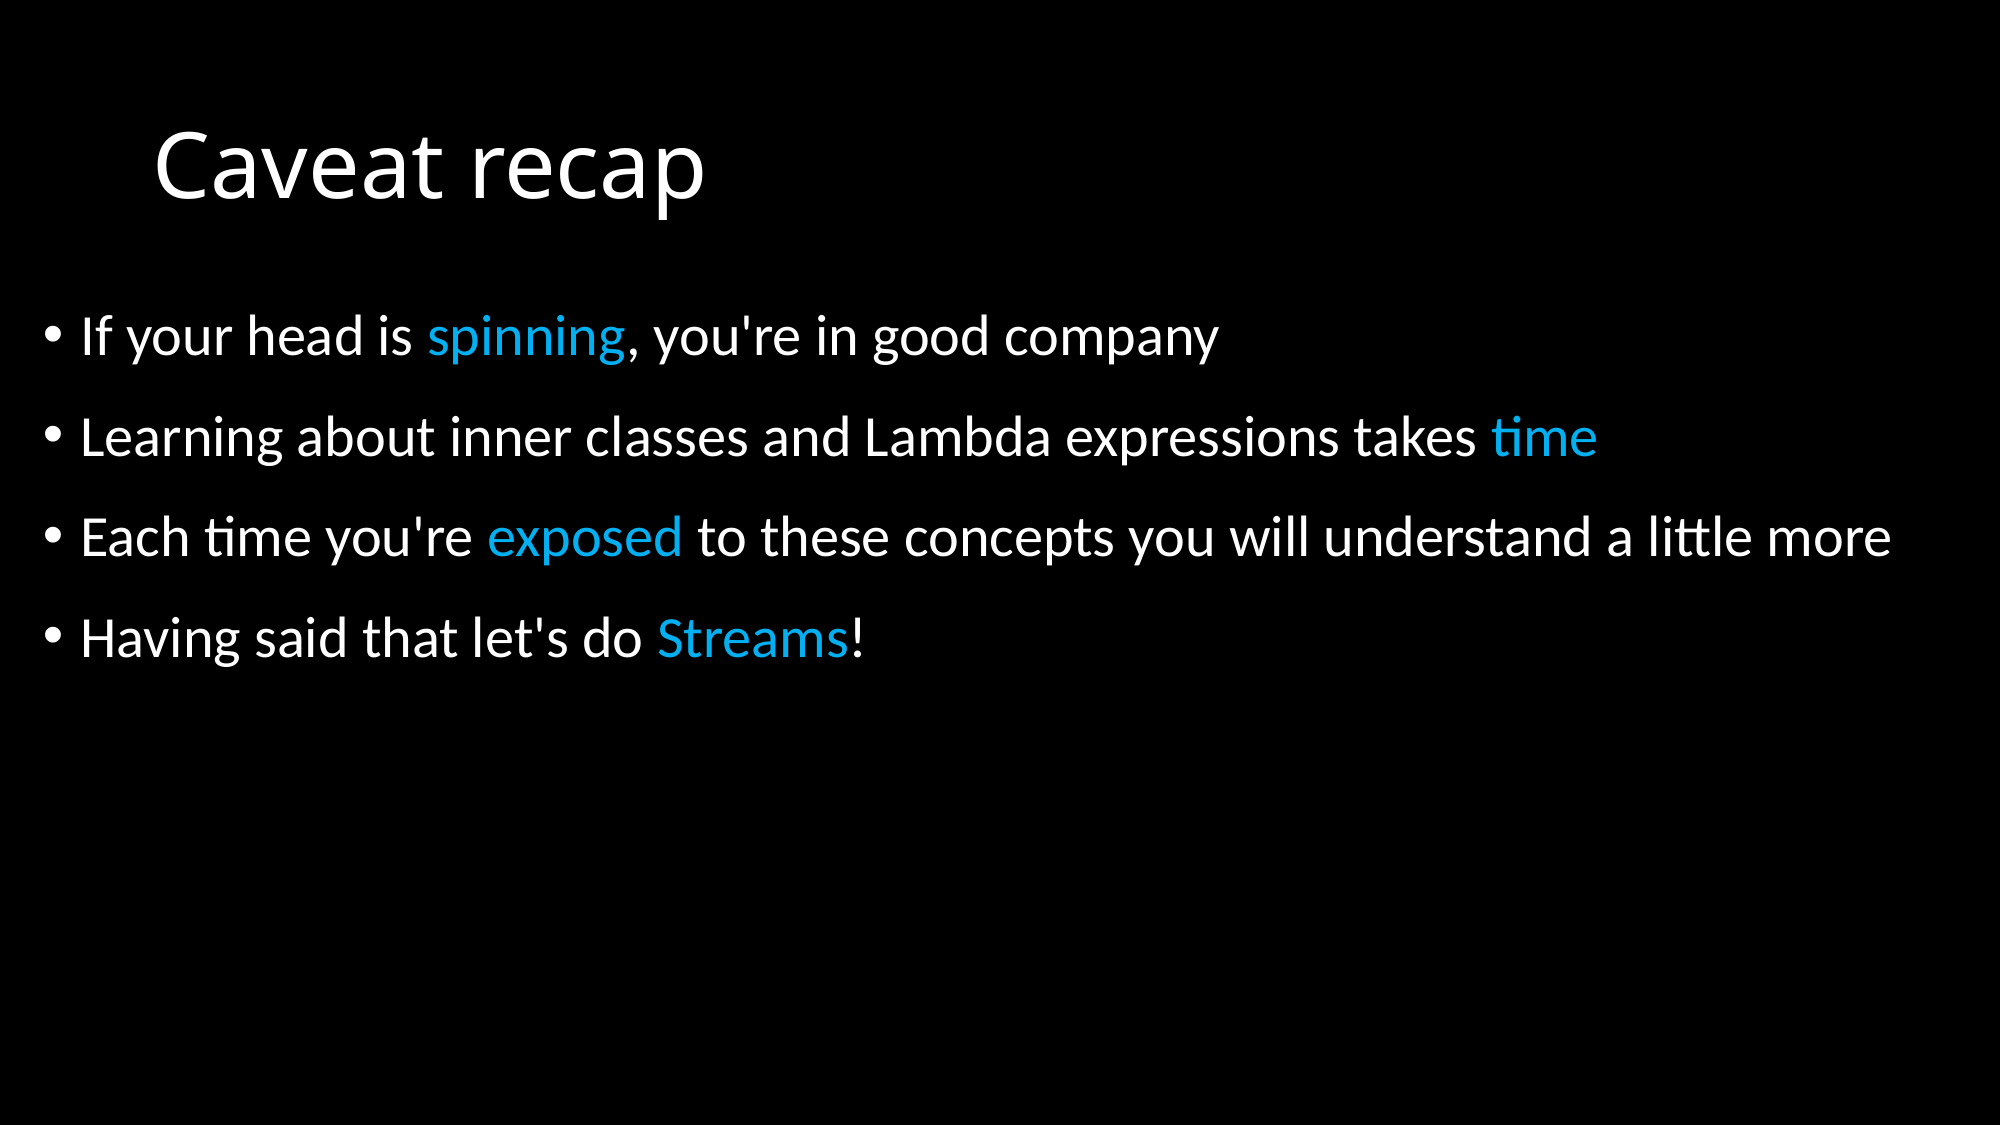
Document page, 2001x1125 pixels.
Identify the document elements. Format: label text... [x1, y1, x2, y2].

list If your head is spinning, you're in good company Learning about inner classes and Lambda expressions takes time Each time you're exposed to these concepts you will understand a little more Having said that let's do Streams! [27, 297, 1937, 1012]
title Caveat recap [137, 59, 1863, 278]
